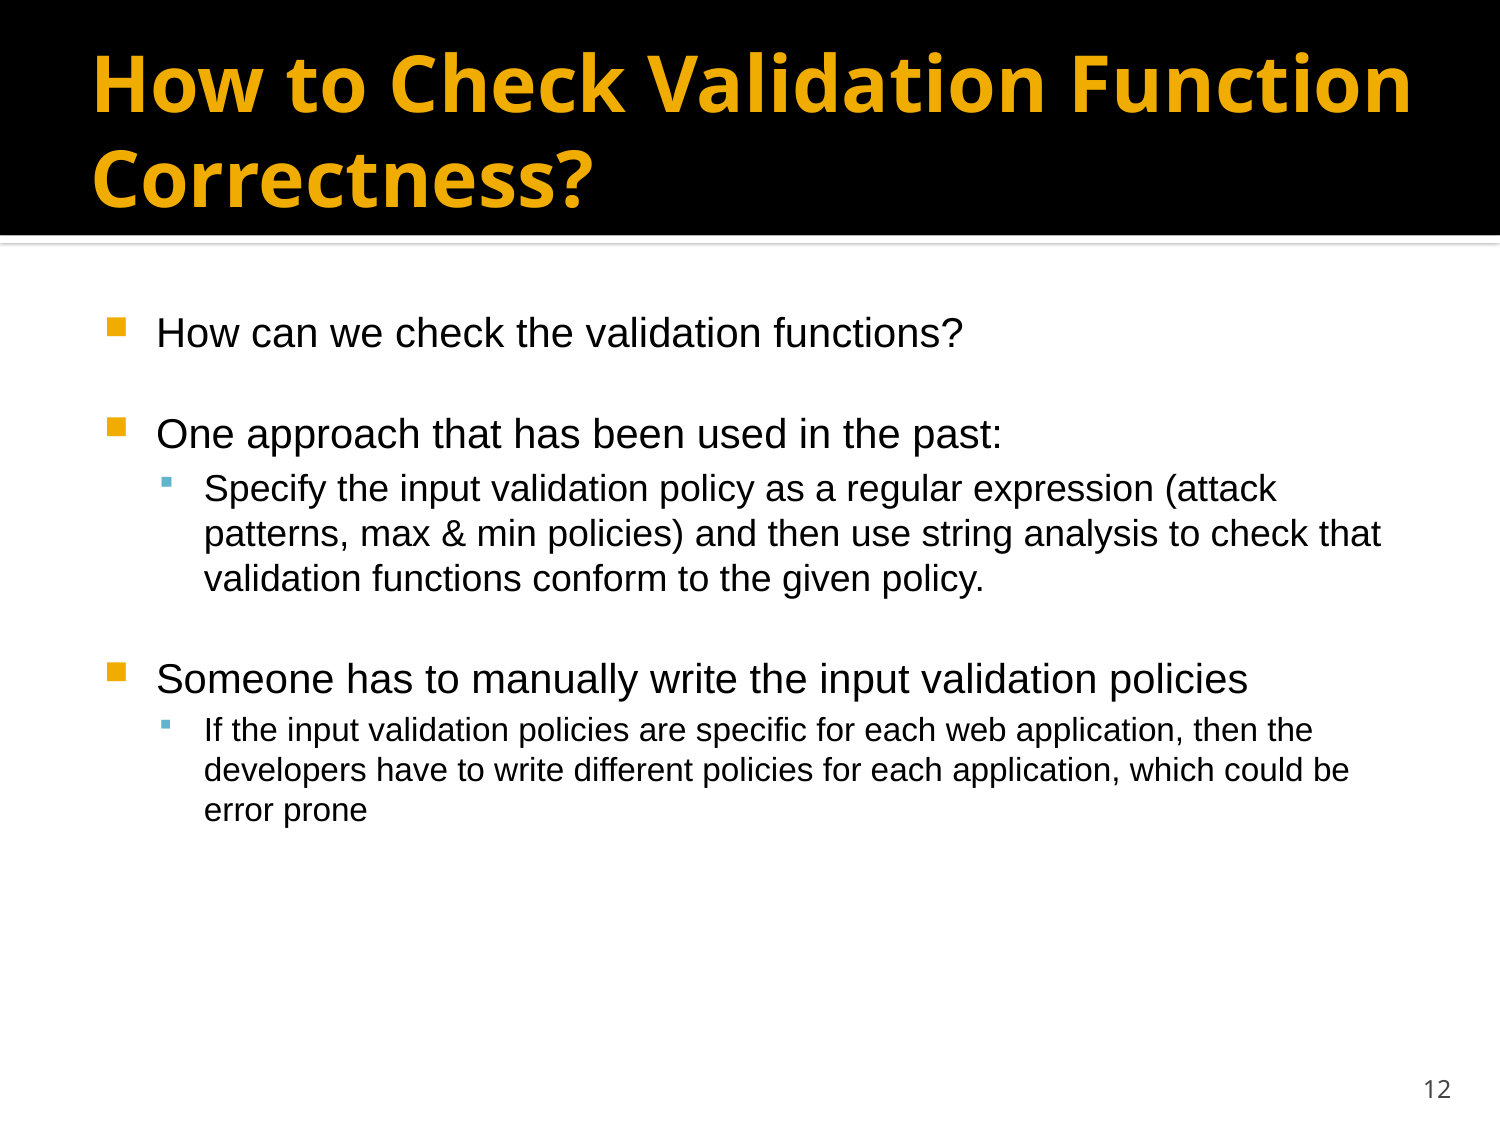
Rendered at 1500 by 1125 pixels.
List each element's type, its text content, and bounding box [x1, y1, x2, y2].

list How can we check the validation functions? One approach that has been used in the past: Specify the input validation policy as a regular expression (attack patterns, max & min policies) and then use string analysis to check that validation functions conform to the given policy. Someone has to manually write the input validation policies If the input validation policies are specific for each web application, then the developers have to write different policies for each application, which could be error prone [75, 291, 1425, 1050]
title How to Check Validation Function Correctness? [75, 25, 1425, 231]
slide_number 12 [1345, 1062, 1467, 1108]
